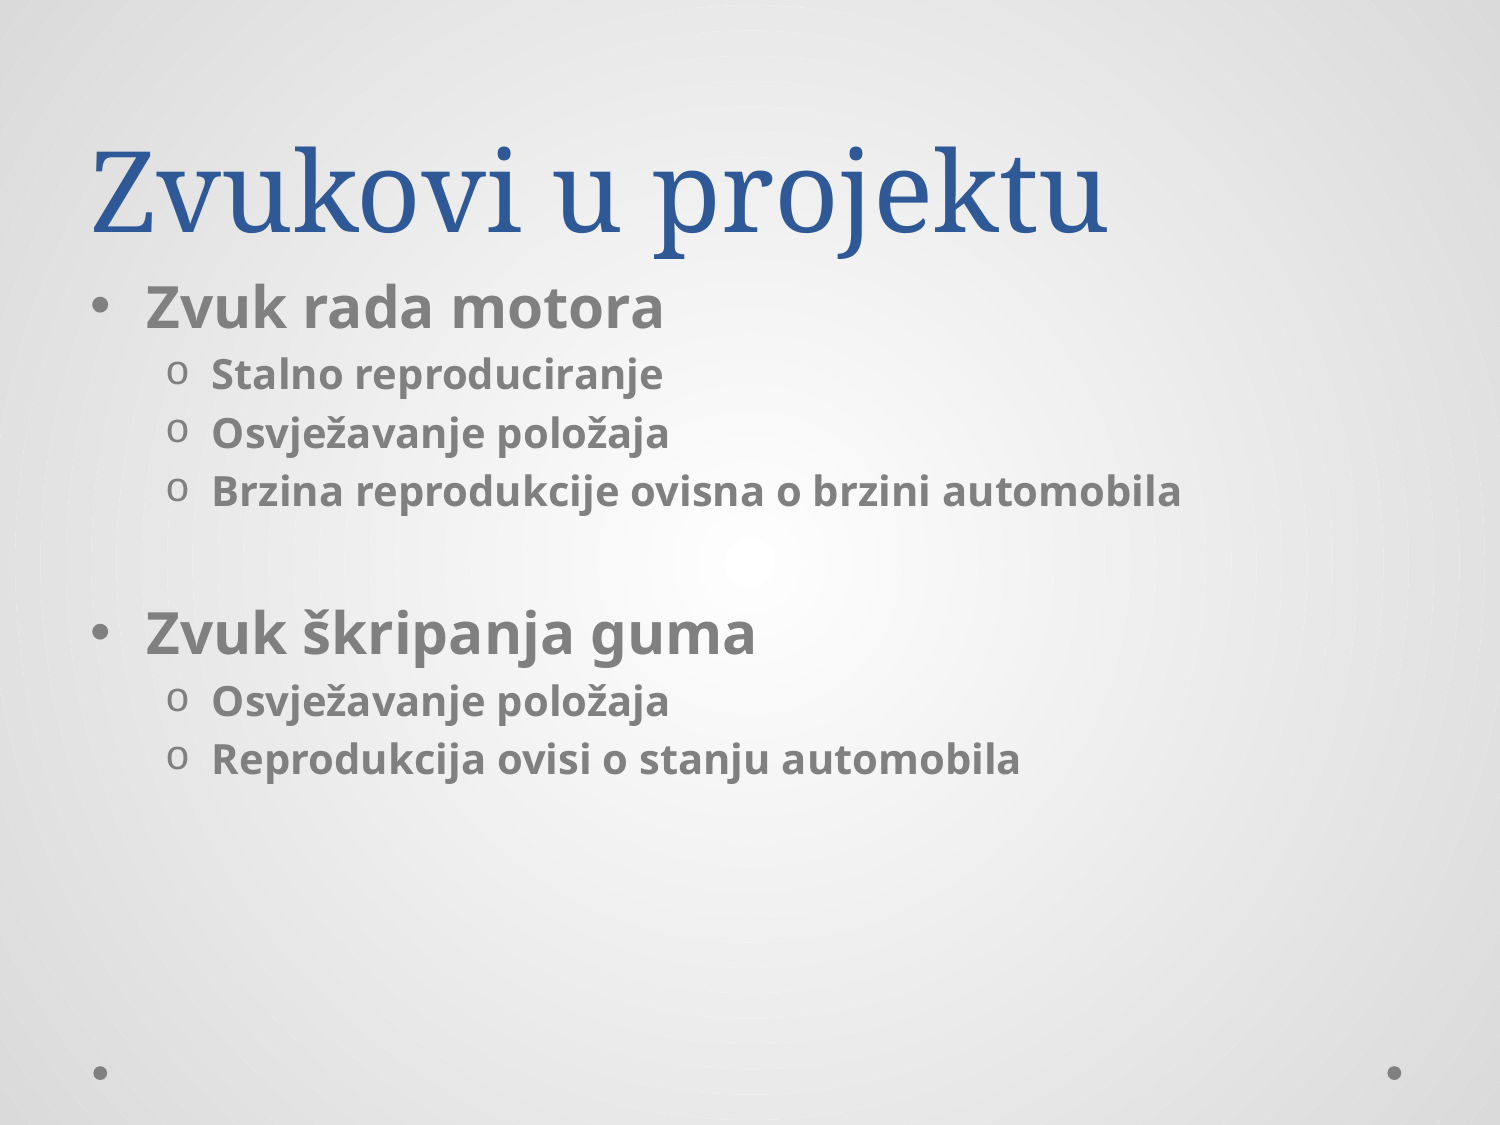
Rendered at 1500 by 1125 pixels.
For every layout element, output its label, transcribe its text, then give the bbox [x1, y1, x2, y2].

title Zvukovi u projektu [75, 0, 1425, 262]
list Zvuk rada motora Stalno reproduciranje Osvježavanje položaja Brzina reprodukcije ovisna o brzini automobila Zvuk škripanja guma Osvježavanje položaja Reprodukcija ovisi o stanju automobila [75, 262, 1425, 1005]
